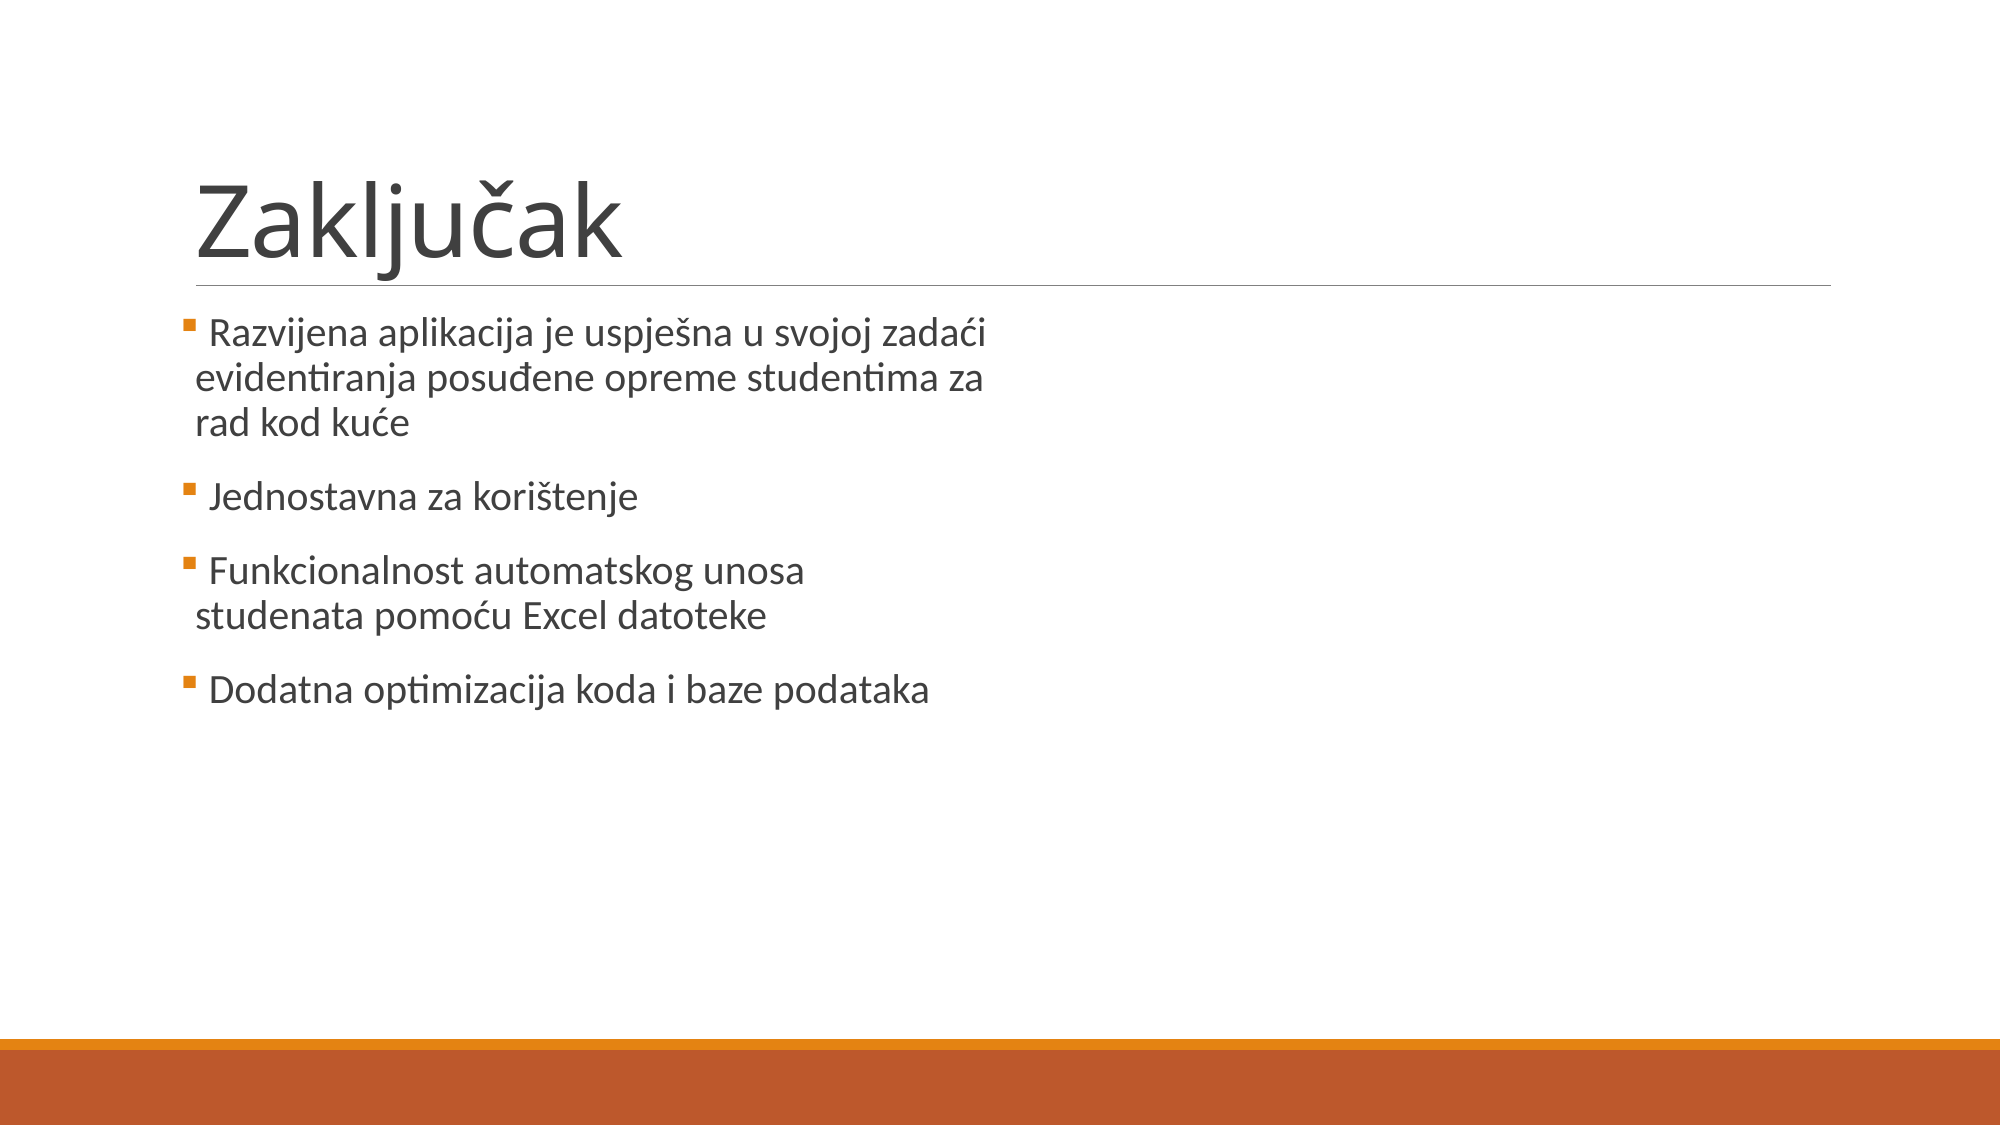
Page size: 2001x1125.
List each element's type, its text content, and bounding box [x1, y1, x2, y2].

title Zaključak [180, 47, 1830, 285]
list Razvijena aplikacija je uspješna u svojoj zadaći evidentiranja posuđene opreme studentima za rad kod kuće Jednostavna za korištenje Funkcionalnost automatskog unosa studenata pomoću Excel datoteke Dodatna optimizacija koda i baze podataka [180, 302, 1830, 963]
